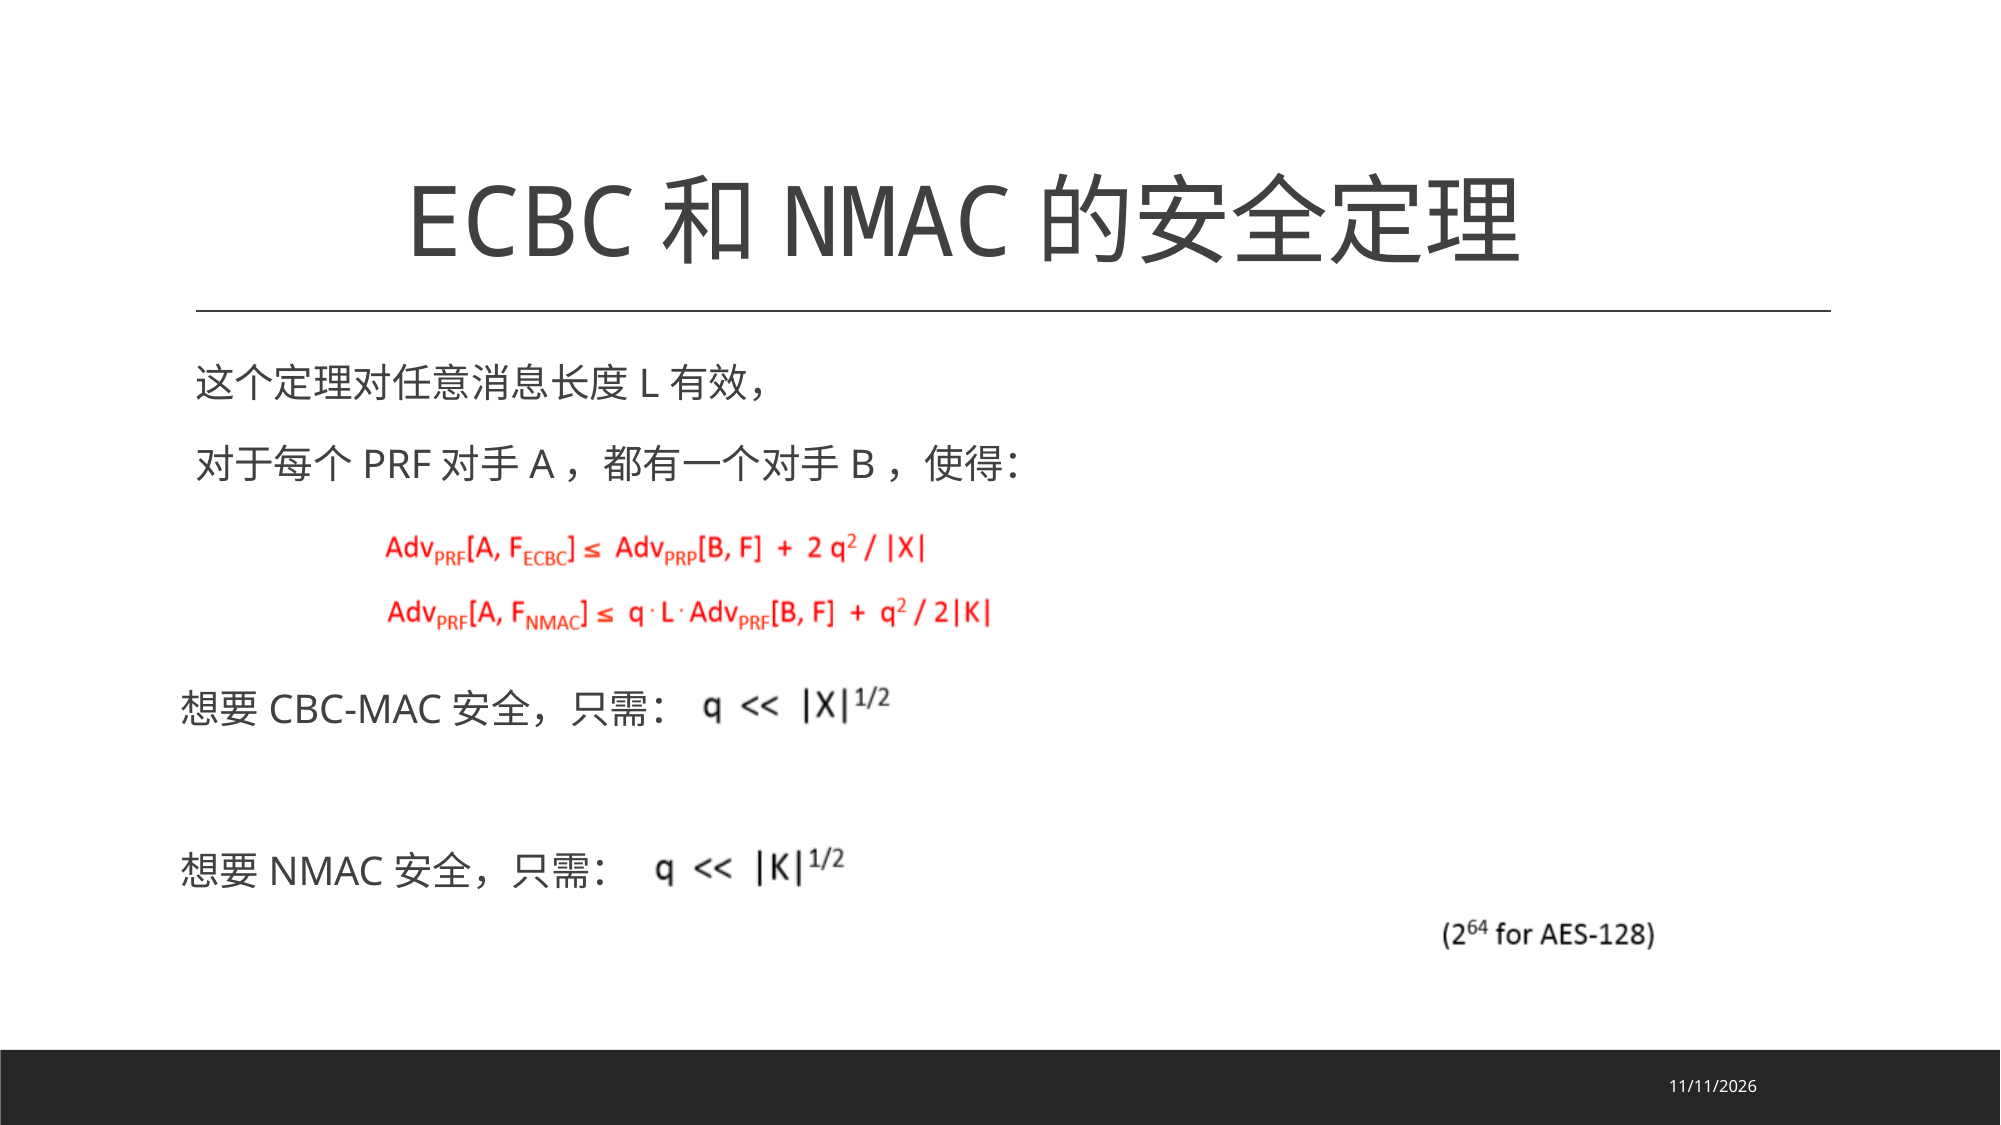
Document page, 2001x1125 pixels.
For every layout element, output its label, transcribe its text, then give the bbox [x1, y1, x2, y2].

picture [692, 676, 903, 731]
picture [1434, 905, 1658, 964]
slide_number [1348, 1057, 1773, 1118]
list 这个定理对任意消息长度L有效， 对于每个PRF对手A，都有一个对手B，使得： 想要CBC-MAC安全，只需： 想要NMAC安全，只需： [180, 345, 1830, 963]
picture [633, 843, 858, 895]
picture [368, 513, 1018, 659]
title ECBC和NMAC的安全定理 [180, 47, 1830, 285]
